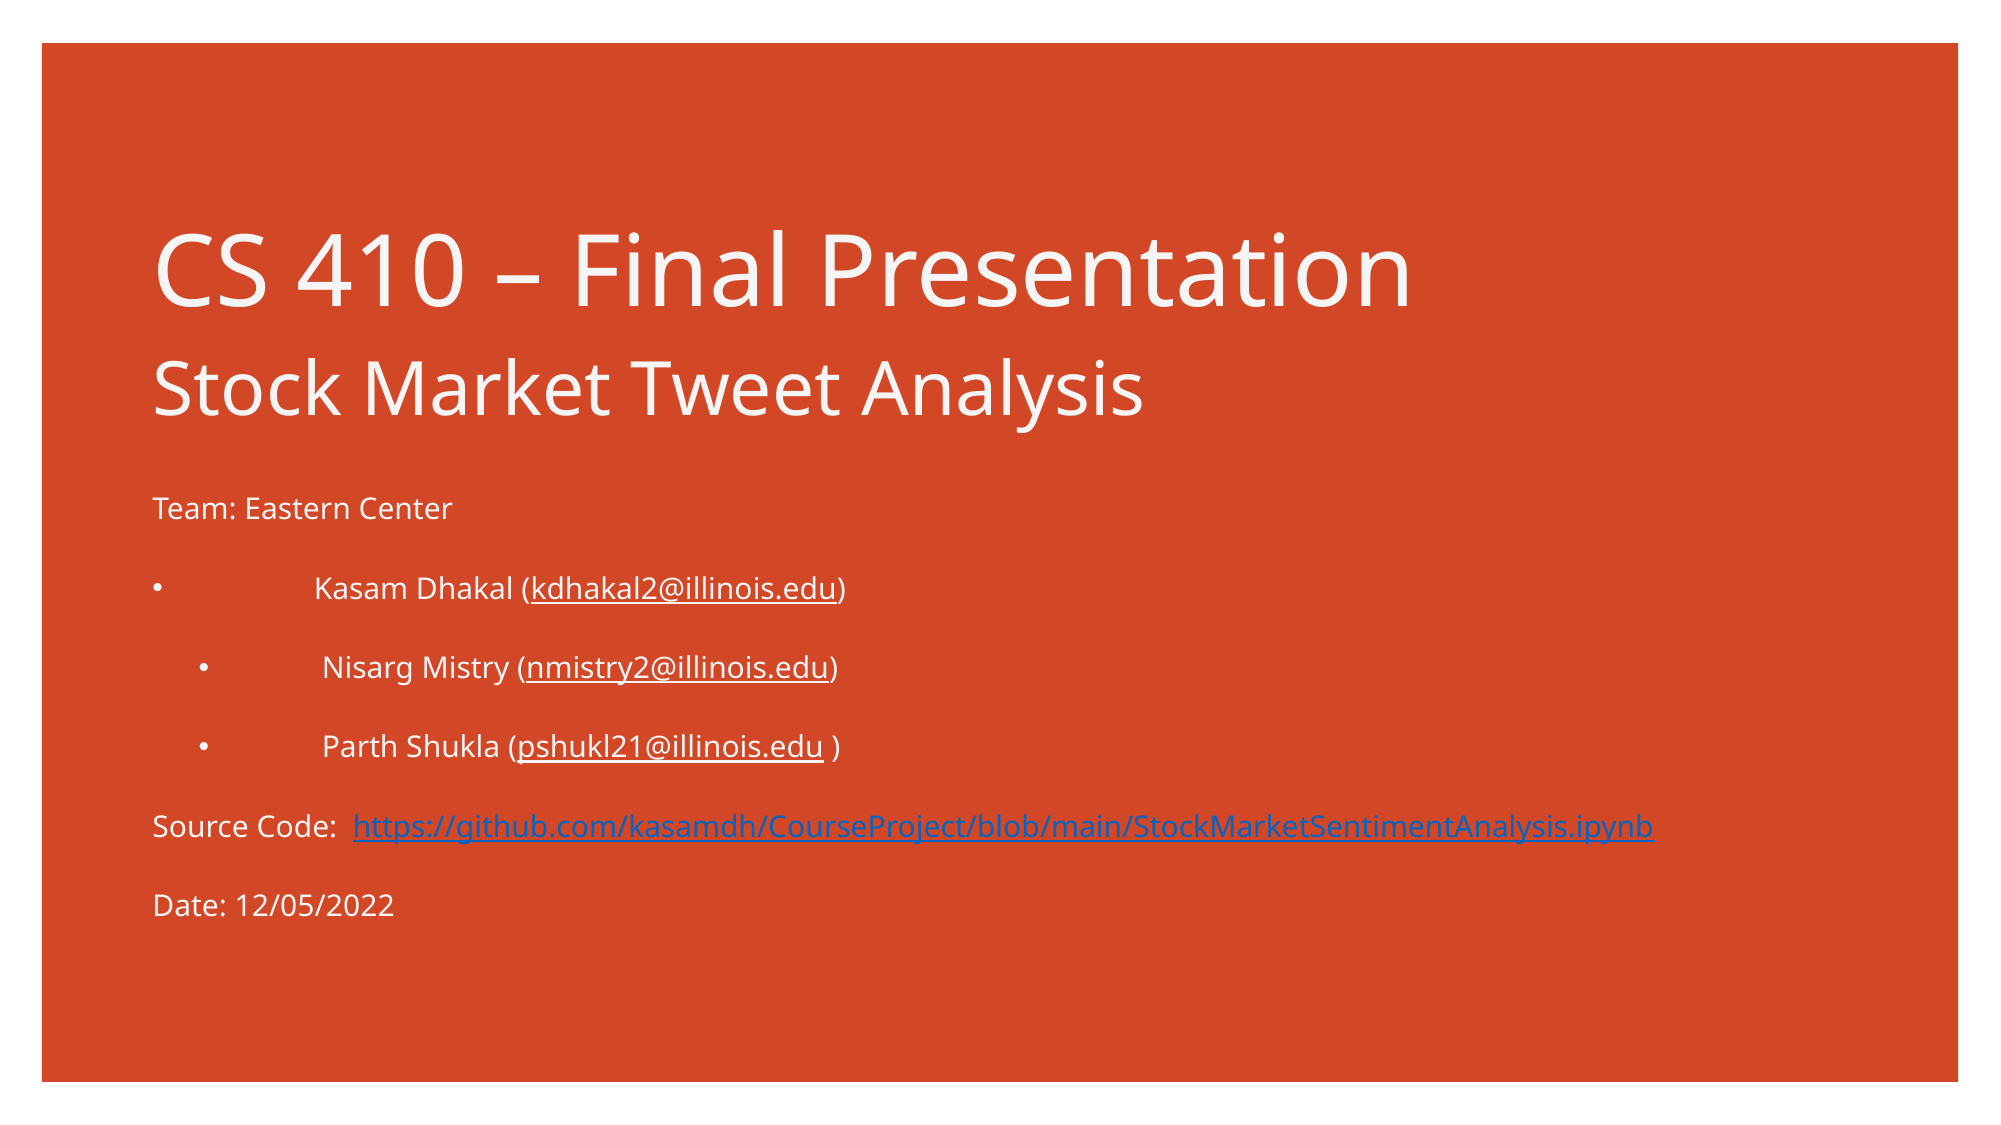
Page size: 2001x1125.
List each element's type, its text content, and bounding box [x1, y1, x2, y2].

title CS 410 – Final Presentation Stock Market Tweet Analysis [137, 190, 1863, 583]
subtitle Team: Eastern Center Kasam Dhakal (kdhakal2@illinois.edu) Nisarg Mistry (nmistry2@illinois.edu) Parth Shukla (pshukl21@illinois.edu ) Source Code: https://github.com/kasamdh/CourseProject/blob/main/StockMarketSentimentAnalysis.ipynb Date: 12/05/2022 [137, 459, 1713, 987]
